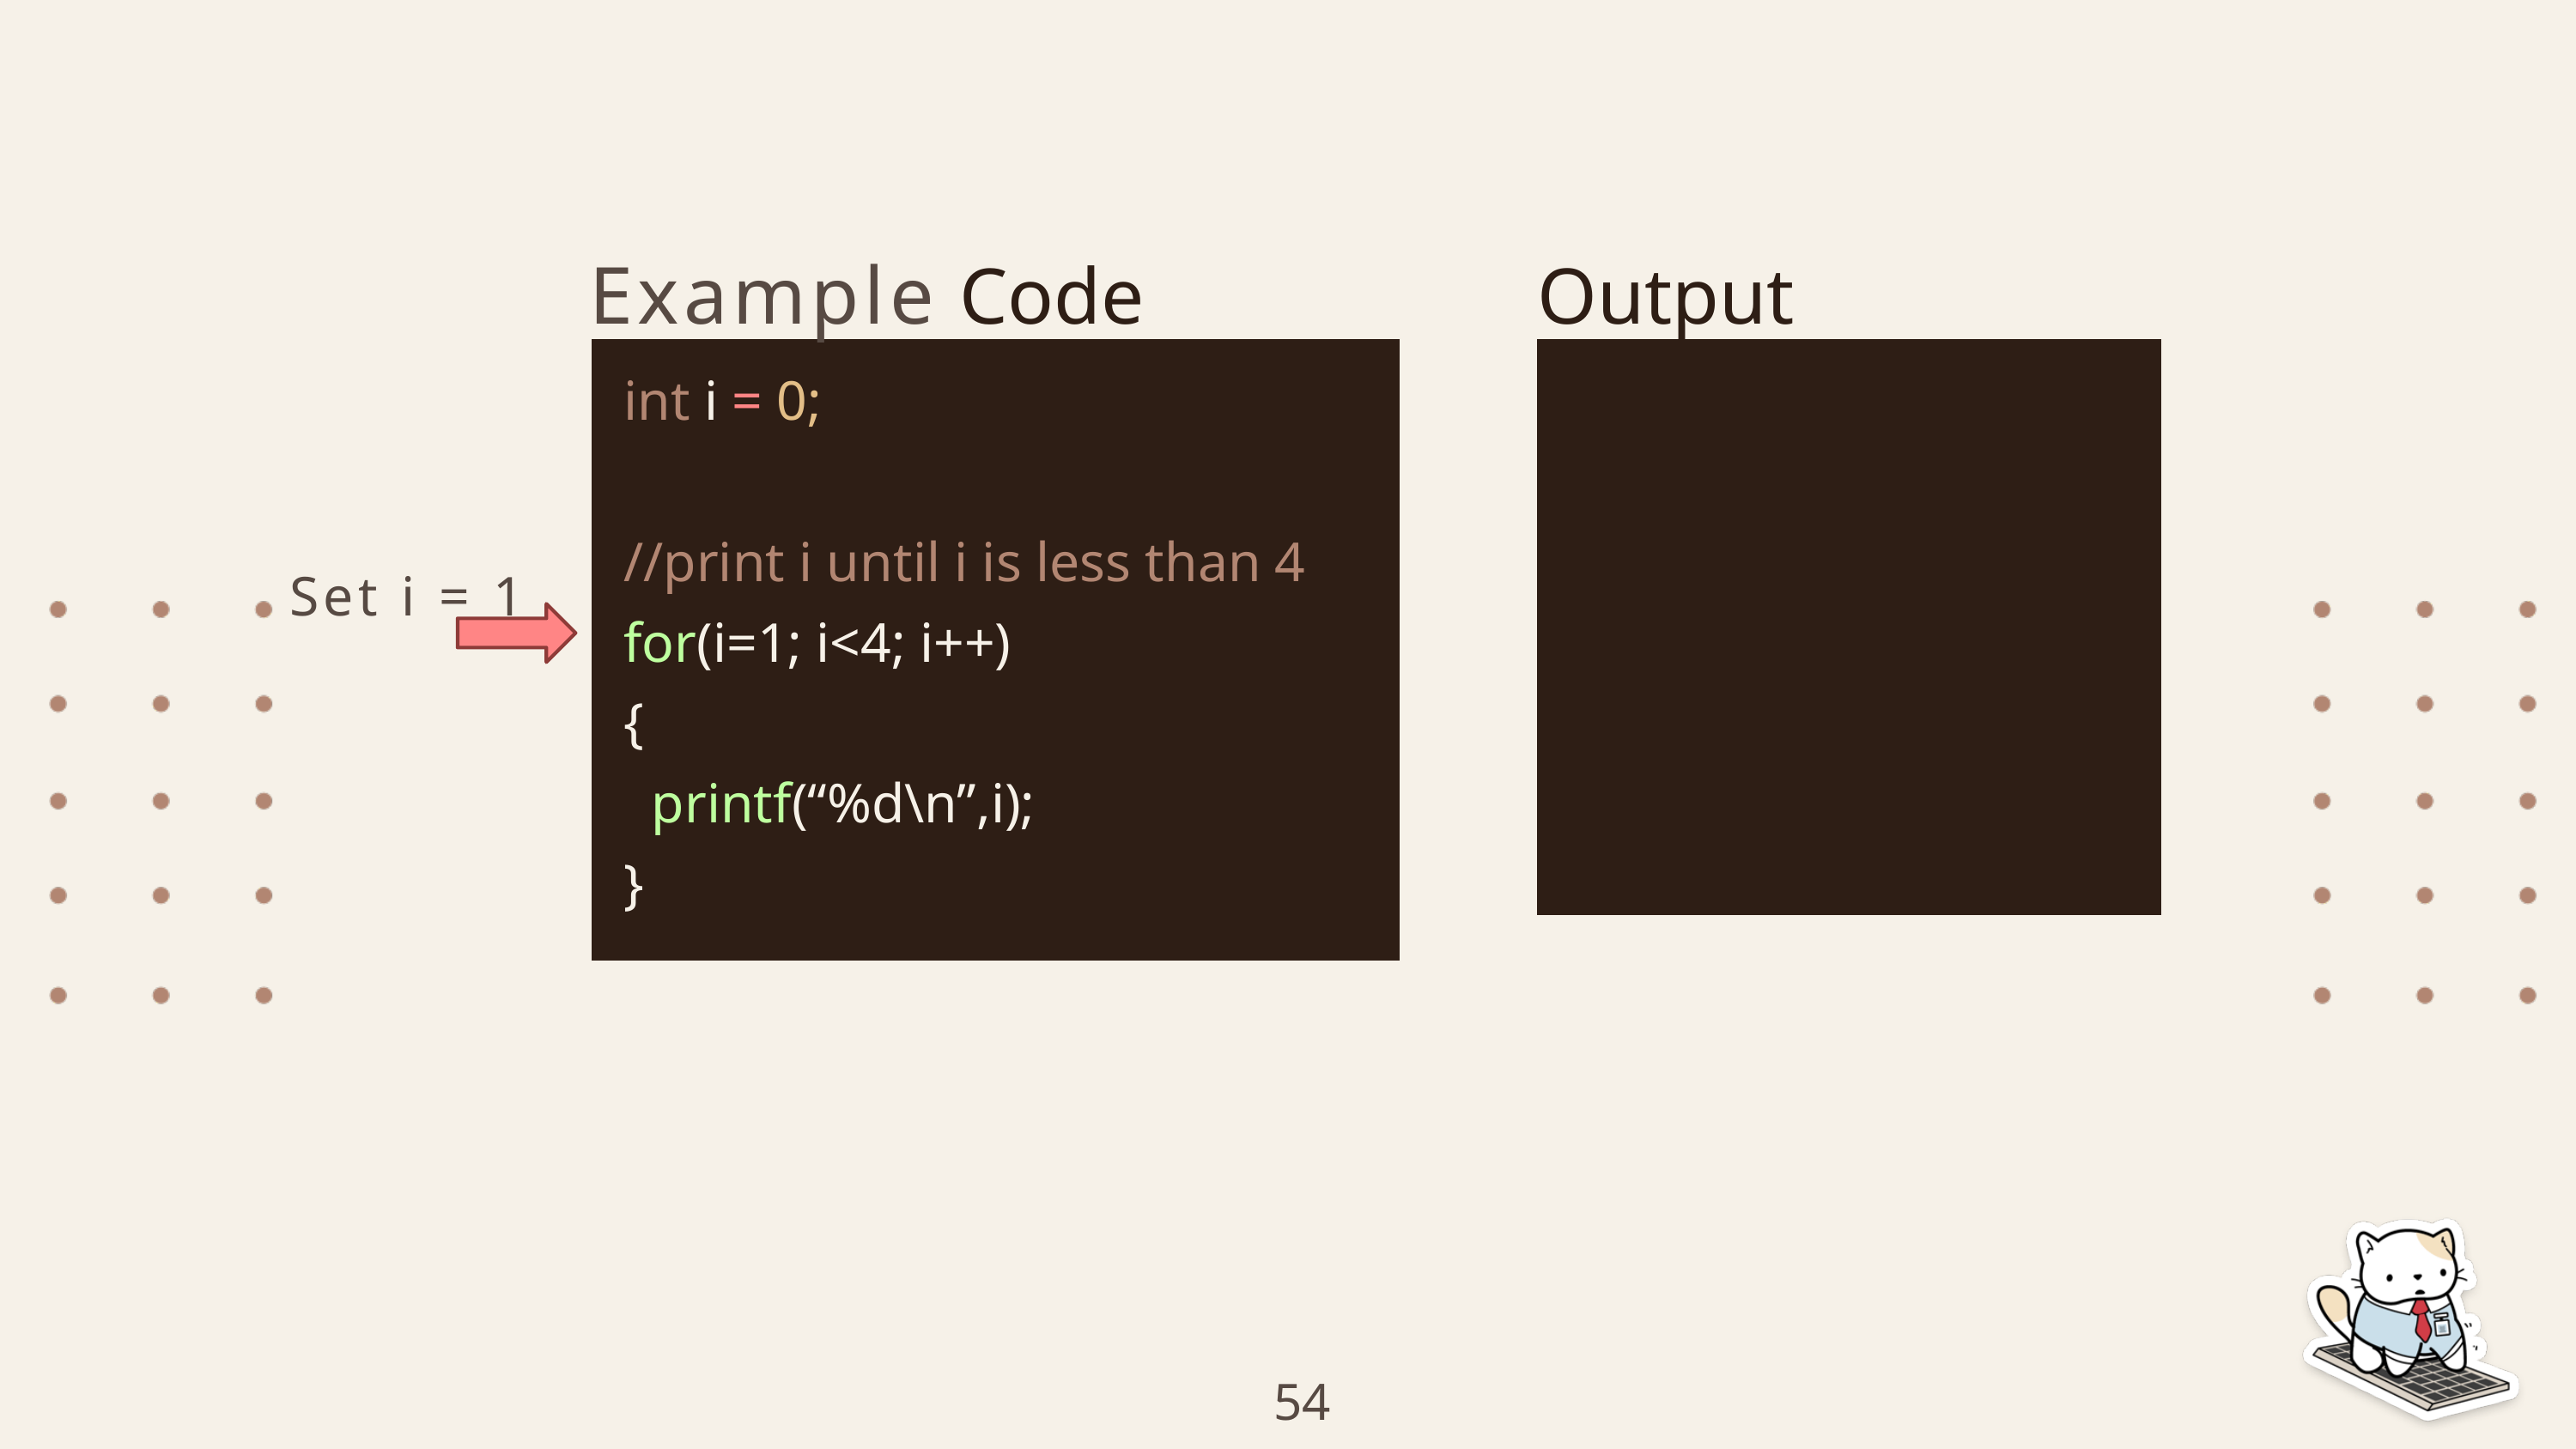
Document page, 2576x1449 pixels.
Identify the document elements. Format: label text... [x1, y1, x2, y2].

text_box Example Code [589, 247, 1334, 339]
text_box Set i = 1 [234, 488, 586, 627]
text_box 54 [1168, 1370, 1331, 1431]
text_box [591, 338, 1400, 961]
text_box [455, 627, 578, 664]
picture [2275, 1188, 2542, 1449]
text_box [1536, 338, 2162, 916]
picture [2302, 595, 2576, 1009]
picture [0, 595, 280, 1009]
text_box Output [1537, 247, 2184, 340]
